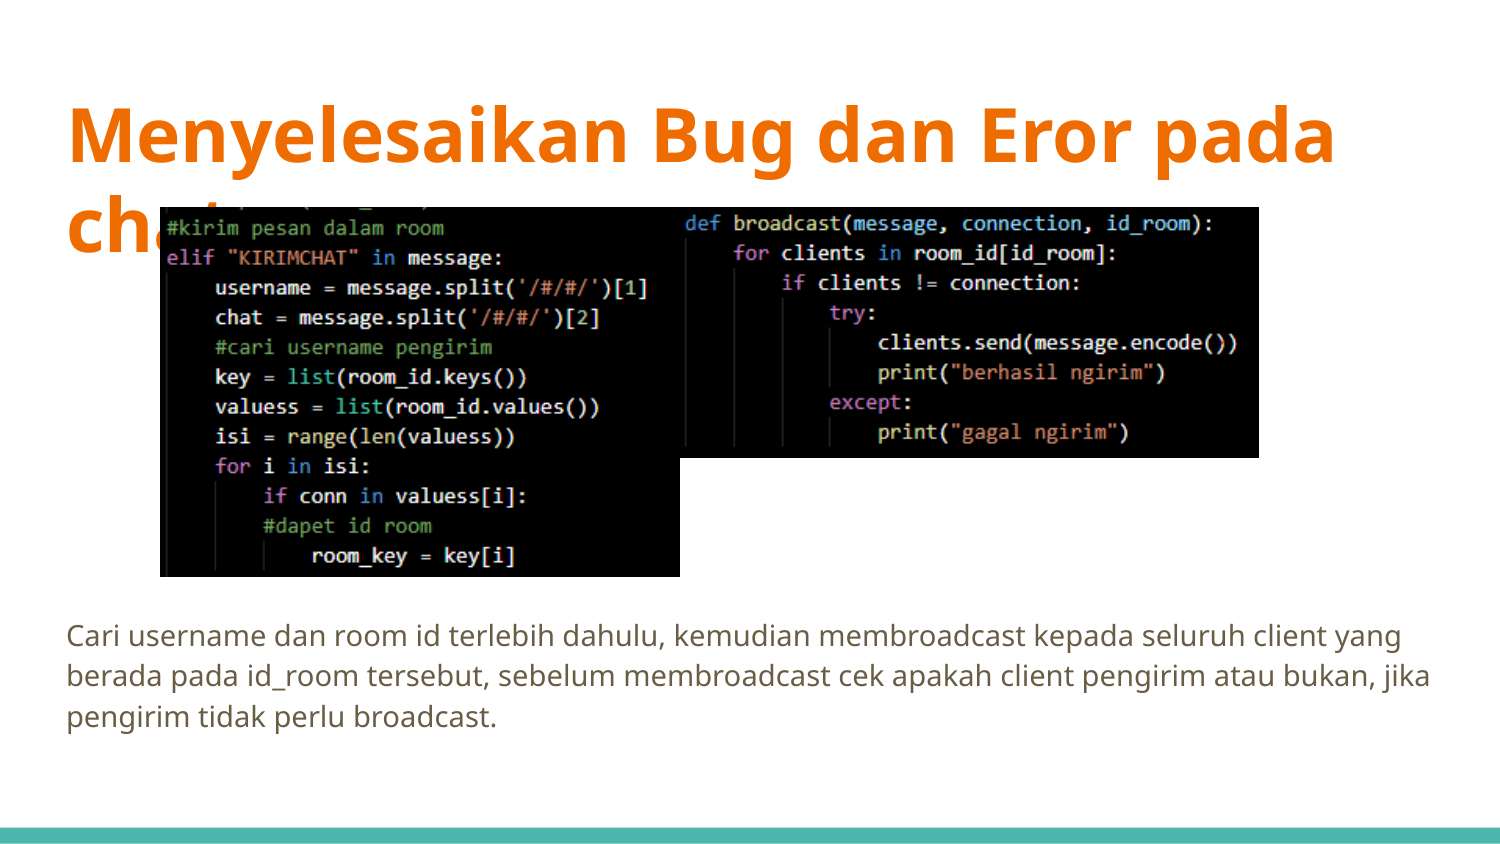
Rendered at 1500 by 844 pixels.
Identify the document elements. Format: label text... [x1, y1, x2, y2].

picture [160, 207, 1260, 577]
list Cari username dan room id terlebih dahulu, kemudian membroadcast kepada seluruh client yang berada pada id_room tersebut, sebelum membroadcast cek apakah client pengirim atau bukan, jika pengirim tidak perlu broadcast. [51, 207, 1449, 750]
title Menyelesaikan Bug dan Eror pada chat [51, 72, 1449, 189]
